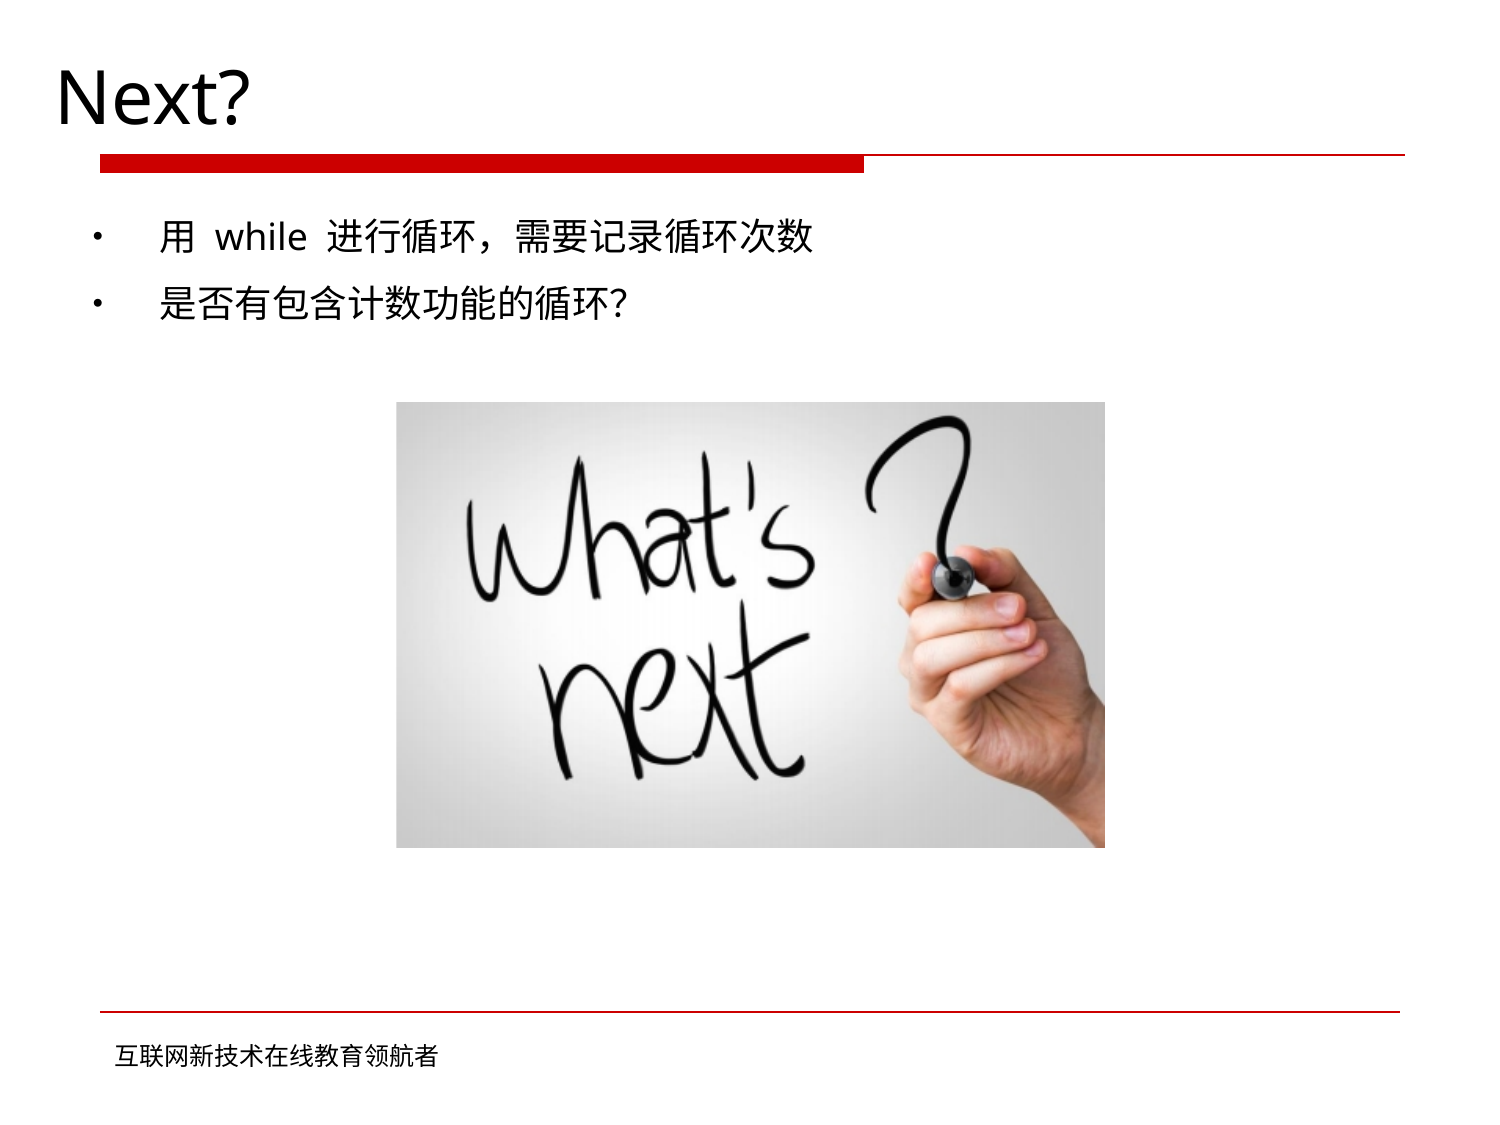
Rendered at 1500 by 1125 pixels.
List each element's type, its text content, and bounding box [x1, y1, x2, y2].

text_box Next? • 用 while 进行循环，需要记录循环次数 • 是否有包含计数功能的循环？ [54, 41, 815, 333]
picture [395, 401, 1105, 849]
text_box [815, 155, 866, 175]
text_box 互联网新技术在线教育领航者 [114, 1047, 440, 1079]
